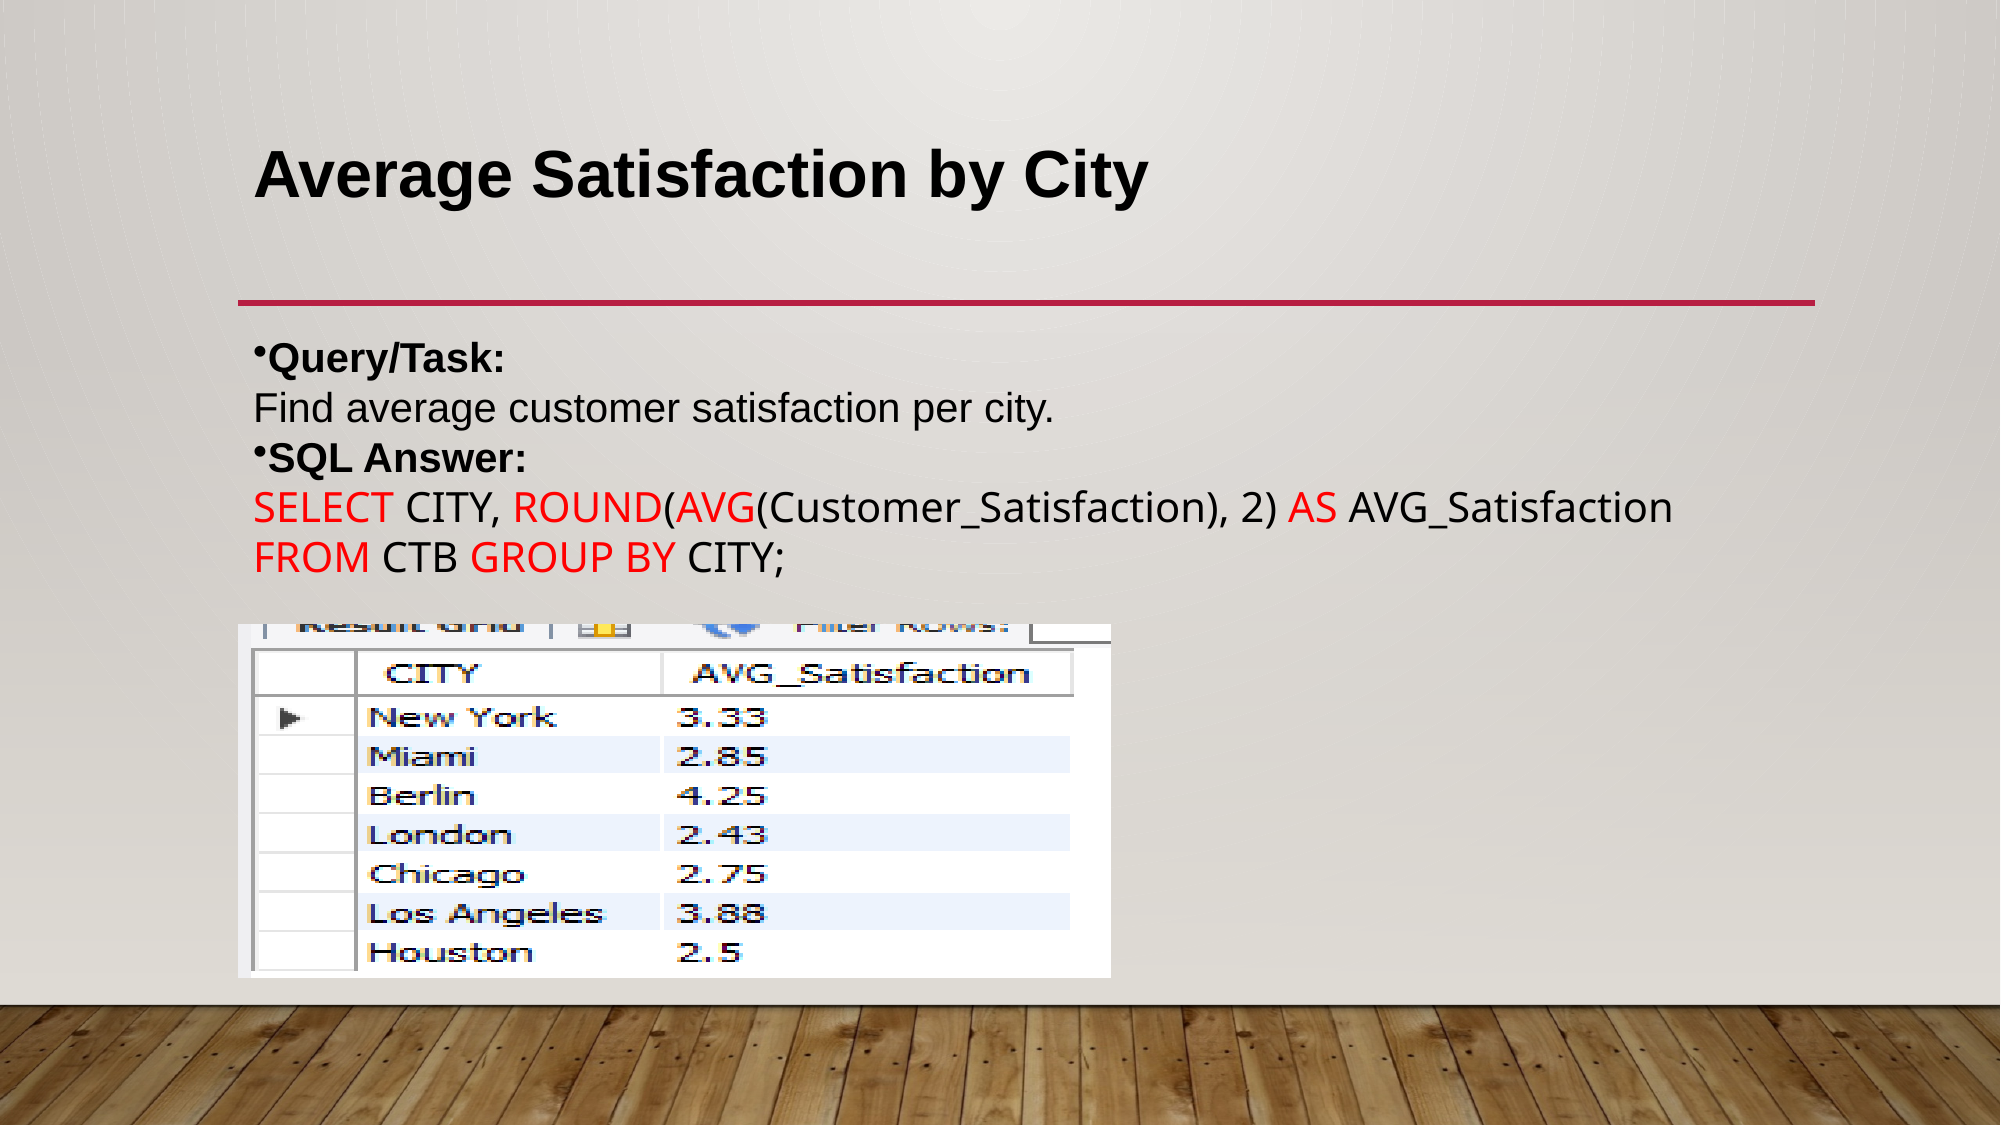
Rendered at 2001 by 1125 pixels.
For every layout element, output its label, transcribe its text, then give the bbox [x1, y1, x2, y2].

title Average Satisfaction by City [238, 131, 1814, 305]
picture [237, 624, 1112, 978]
picture [0, 1005, 2000, 1125]
list Query/Task: Find average customer satisfaction per city. SQL Answer: SELECT CITY, ROUND(AVG(Customer_Satisfaction), 2) AS AVG_Satisfaction FROM CTB GROUP BY CITY; [238, 154, 1736, 808]
